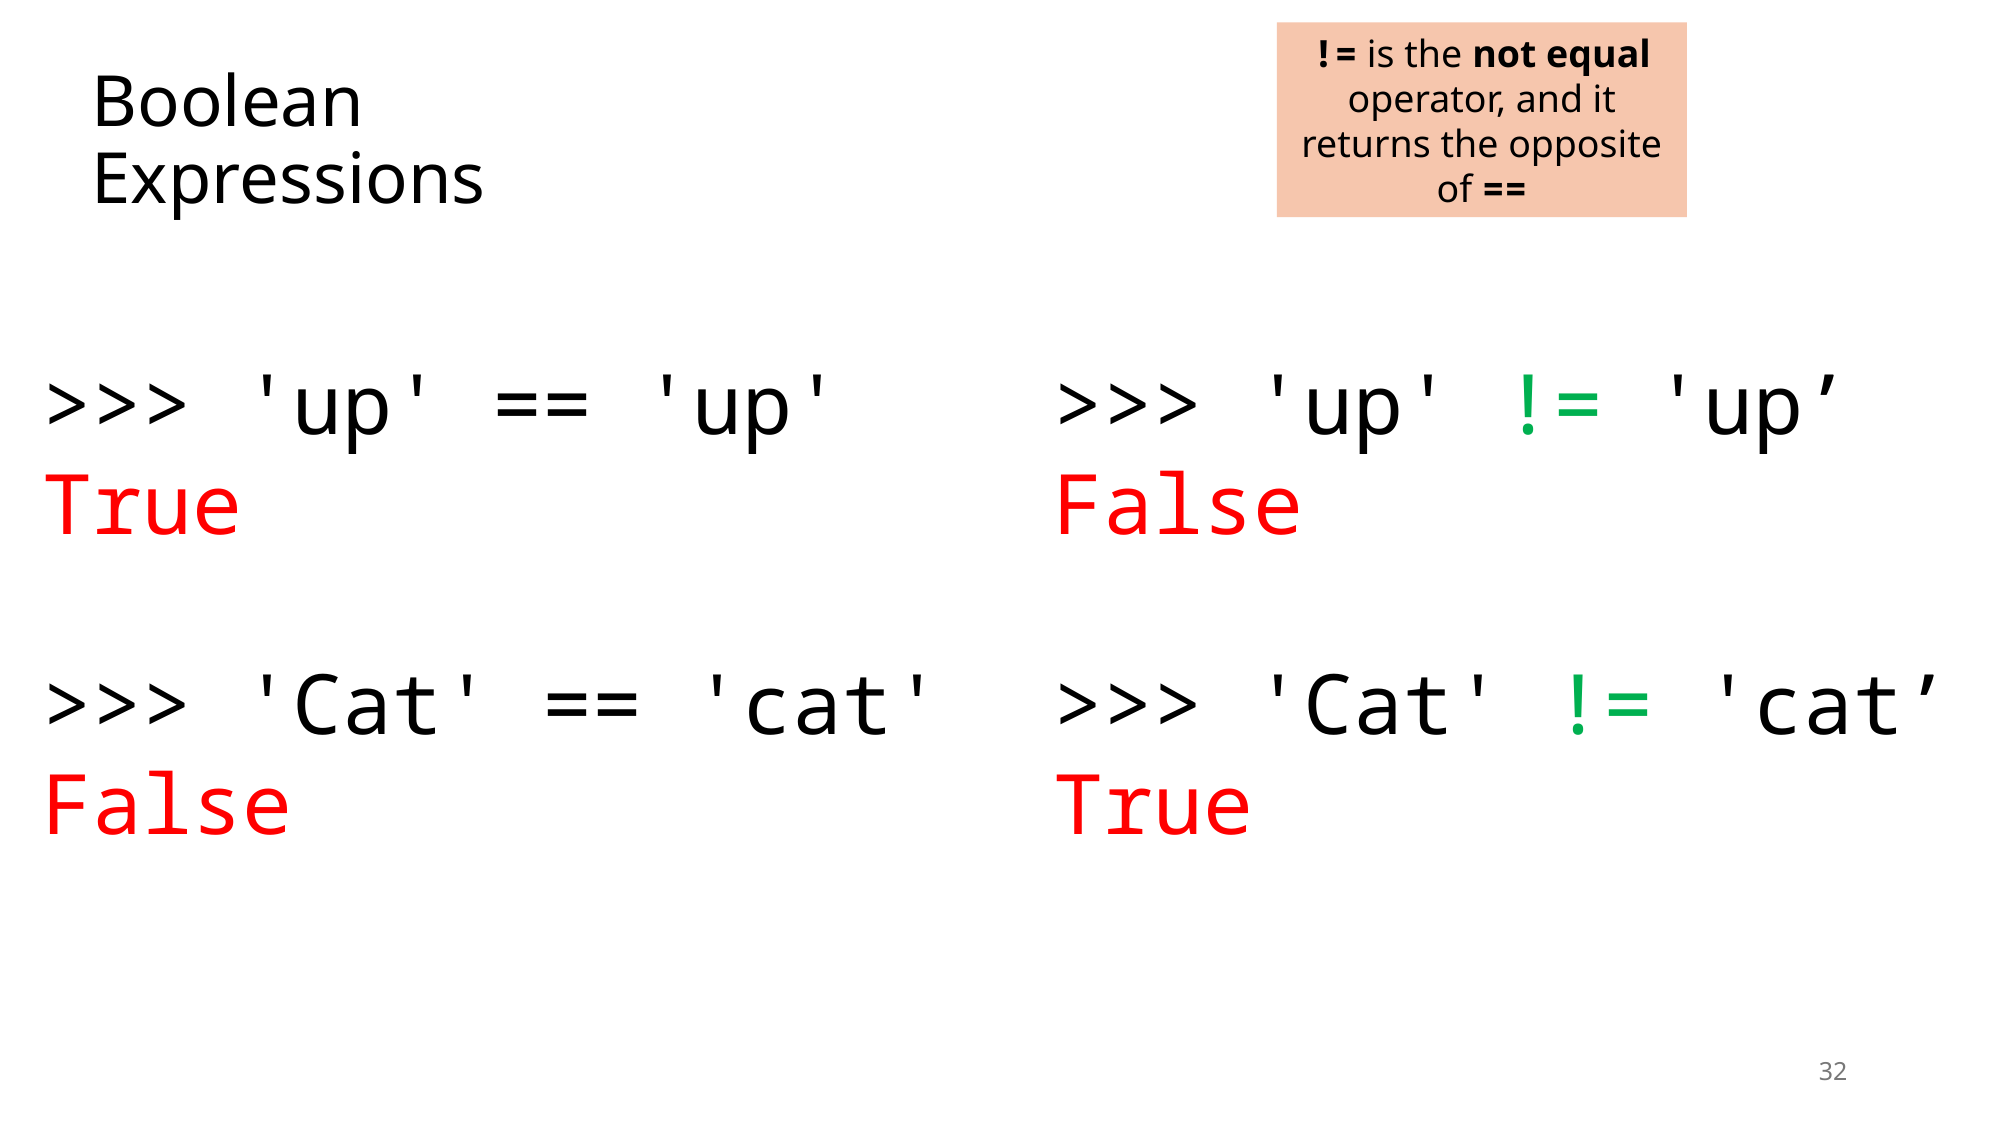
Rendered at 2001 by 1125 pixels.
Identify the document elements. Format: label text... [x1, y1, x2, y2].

text_box >>> 'up' != 'up’ False >>> 'Cat' != 'cat’ True [1039, 343, 1969, 859]
title Boolean Expressions [76, 33, 519, 251]
slide_number 32 [1412, 1042, 1863, 1103]
text_box != is the not equal operator, and it returns the opposite of == [1276, 22, 1687, 218]
text_box >>> 'up' == 'up' True >>> 'Cat' == 'cat' False [27, 343, 958, 859]
